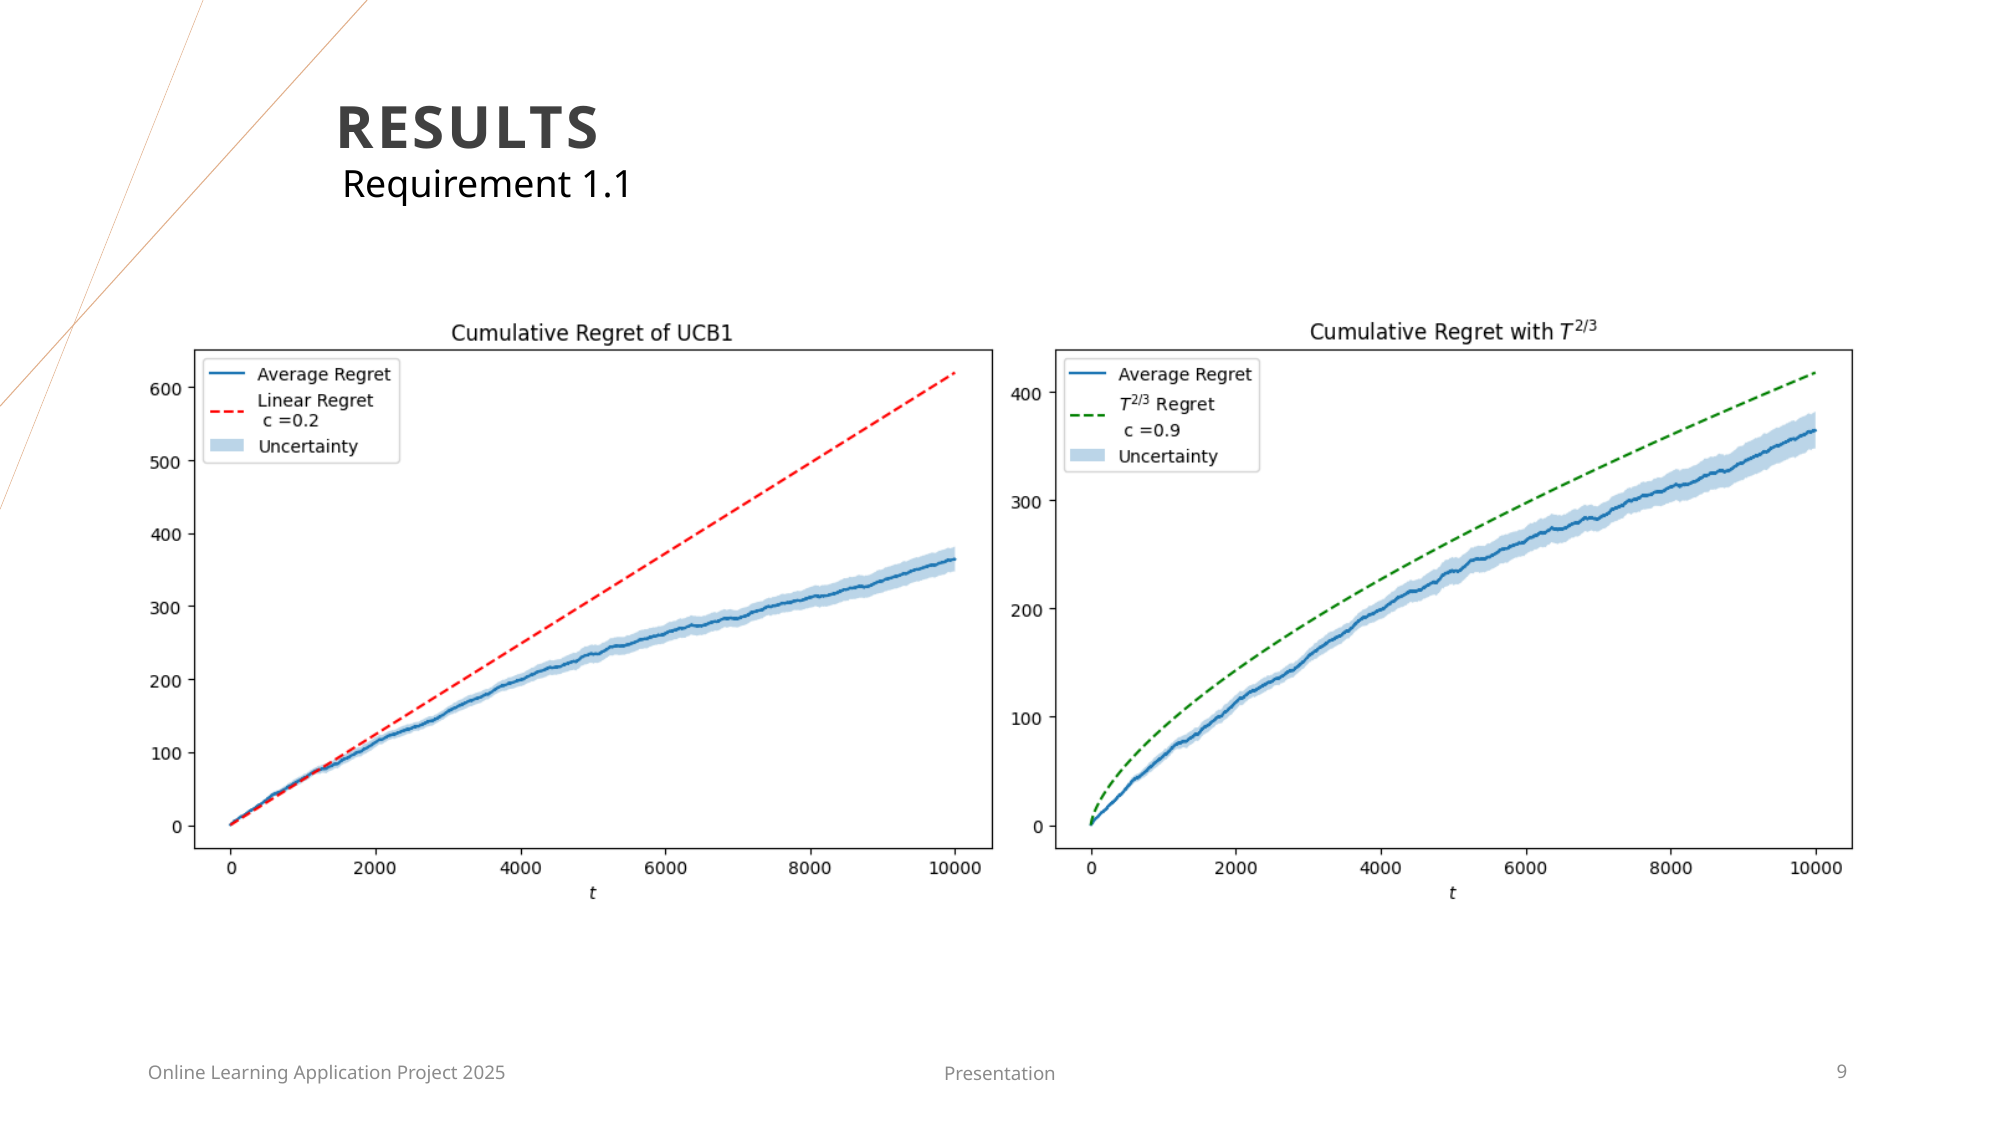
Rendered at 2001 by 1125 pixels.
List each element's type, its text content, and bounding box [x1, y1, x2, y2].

text_box Requirement 1.1 [327, 153, 1108, 213]
footer Presentation [662, 1042, 1338, 1103]
title Results [320, 60, 780, 200]
picture [137, 306, 1863, 914]
slide_number 9 [1412, 1042, 1863, 1103]
slide_number Online Learning Application Project 2025 [132, 1053, 583, 1114]
